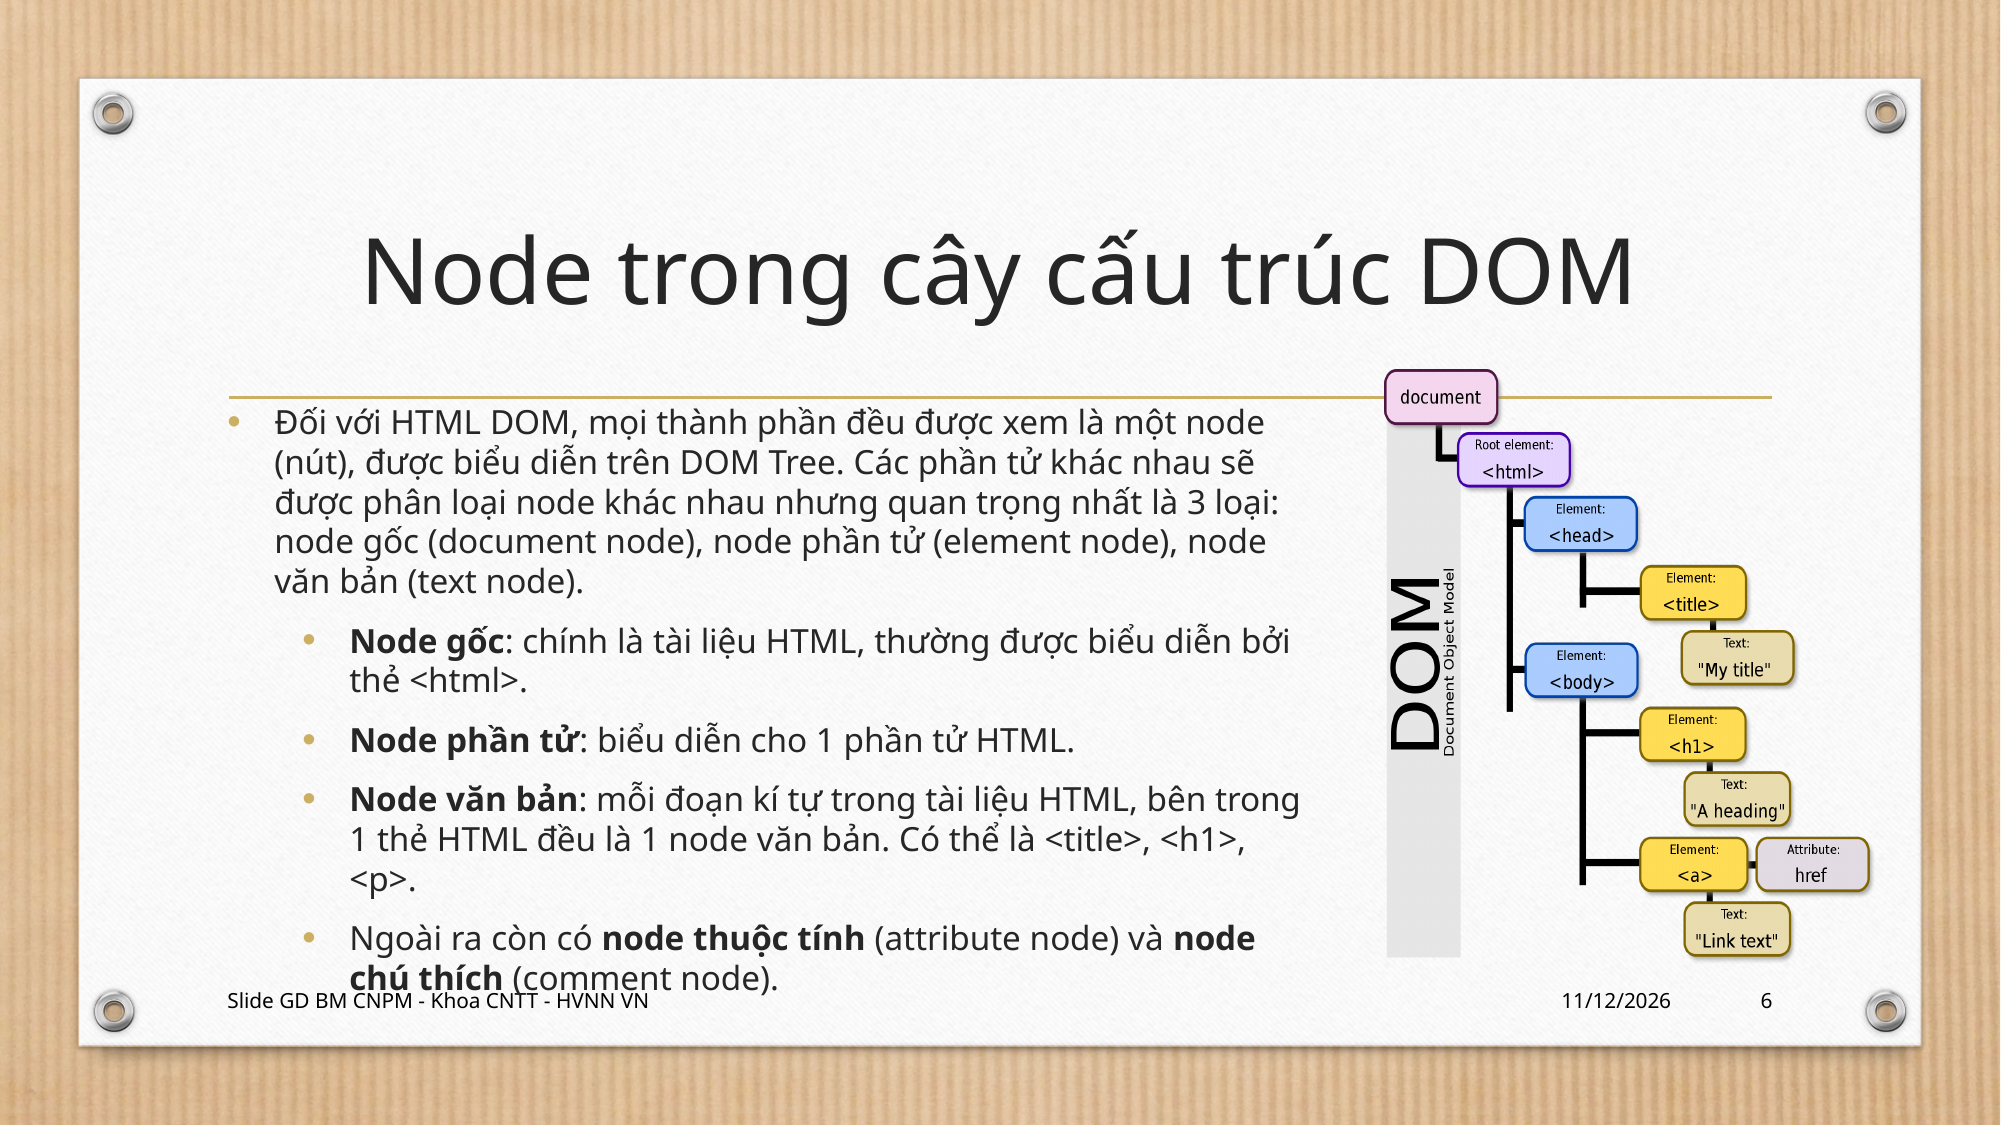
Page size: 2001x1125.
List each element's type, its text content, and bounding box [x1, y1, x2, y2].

list Đối với HTML DOM, mọi thành phần đều được xem là một node (nút), được biểu diễn trên DOM Tree. Các phần tử khác nhau sẽ được phân loại node khác nhau nhưng quan trọng nhất là 3 loại: node gốc (document node), node phần tử (element node), node văn bản (text node). Node gốc: chính là tài liệu HTML, thường được biểu diễn bởi thẻ <html>. Node phần tử: biểu diễn cho 1 phần tử HTML. Node văn bản: mỗi đoạn kí tự trong tài liệu HTML, bên trong 1 thẻ HTML đều là 1 node văn bản. Có thể là <title>, <h1>, <p>. Ngoài ra còn có node thuộc tính (attribute node) và node chú thích (comment node). [212, 393, 1327, 964]
slide_number 6 [1698, 979, 1788, 1025]
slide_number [1423, 979, 1686, 1025]
footer Slide GD BM CNPM - Khoa CNTT - HVNN VN [212, 979, 1411, 1025]
picture [0, 0, 2001, 1125]
title Node trong cây cấu trúc DOM [212, 161, 1788, 375]
